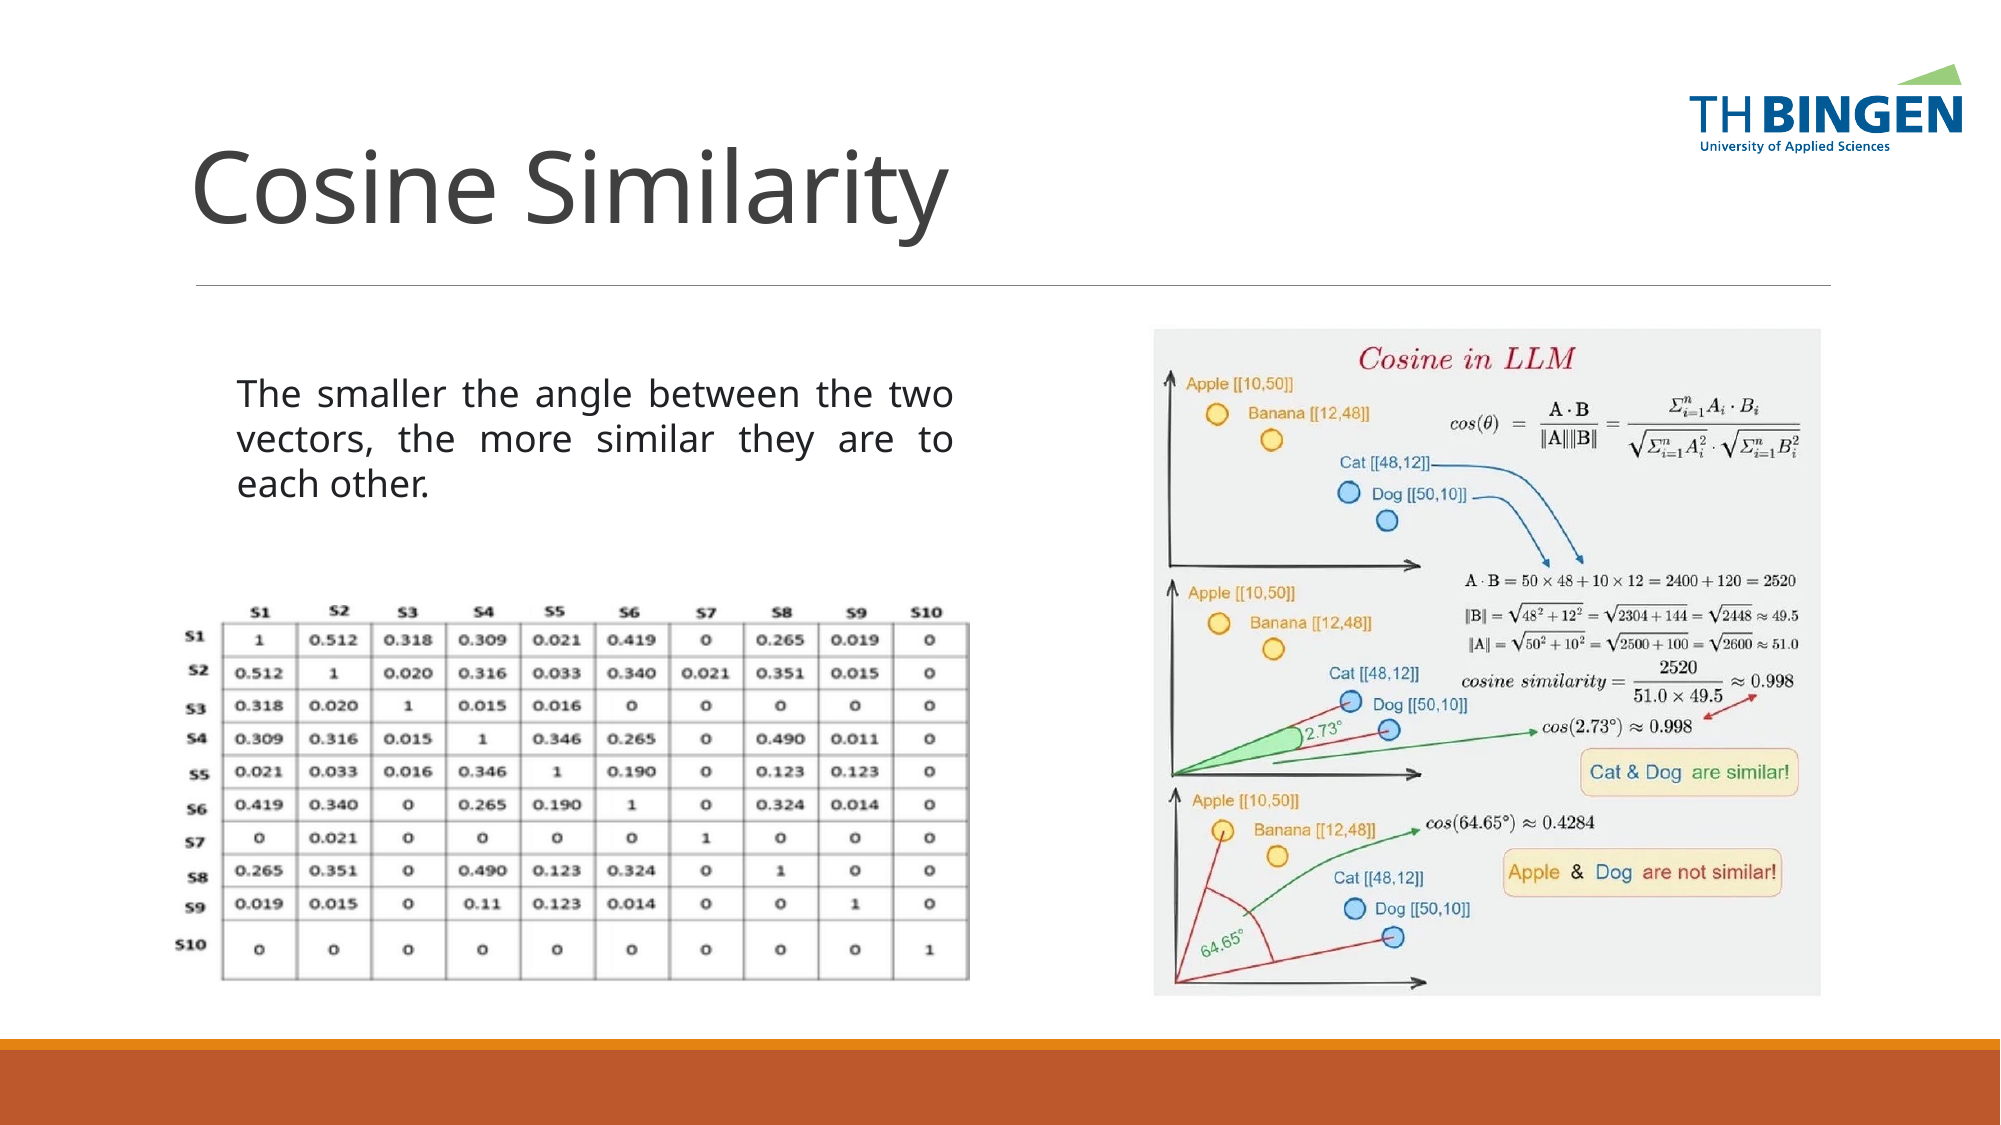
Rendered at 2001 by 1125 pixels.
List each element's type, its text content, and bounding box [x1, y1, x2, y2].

picture [1650, 0, 2000, 233]
picture [173, 604, 971, 983]
text_box The smaller the angle between the two vectors, the more similar they are to each other. [221, 362, 970, 601]
title Cosine Similarity [174, 113, 1825, 252]
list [1148, 324, 1825, 1001]
